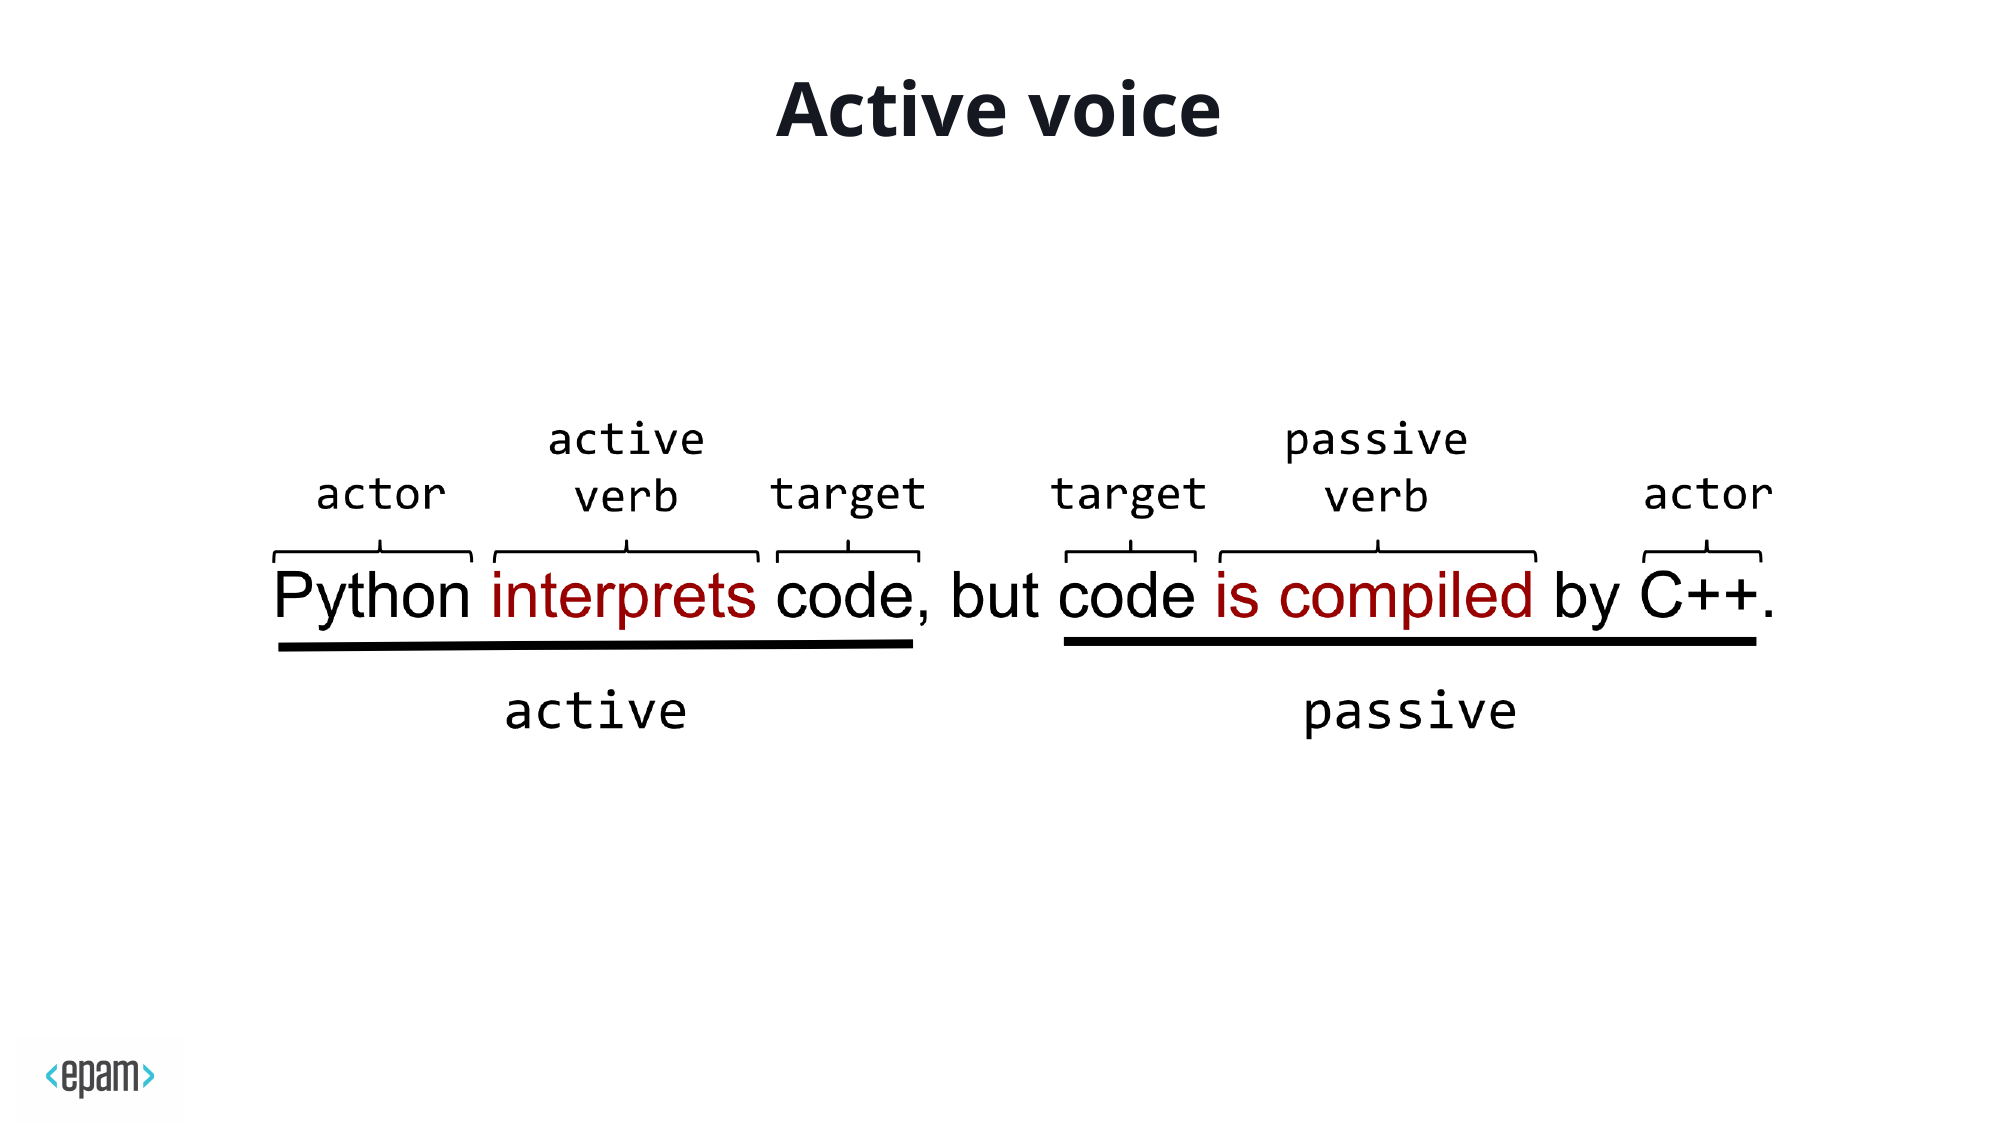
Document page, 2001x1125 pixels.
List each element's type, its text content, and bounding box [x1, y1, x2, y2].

title Active voice [99, 47, 1900, 167]
picture [238, 368, 2000, 757]
picture [17, 1036, 183, 1123]
